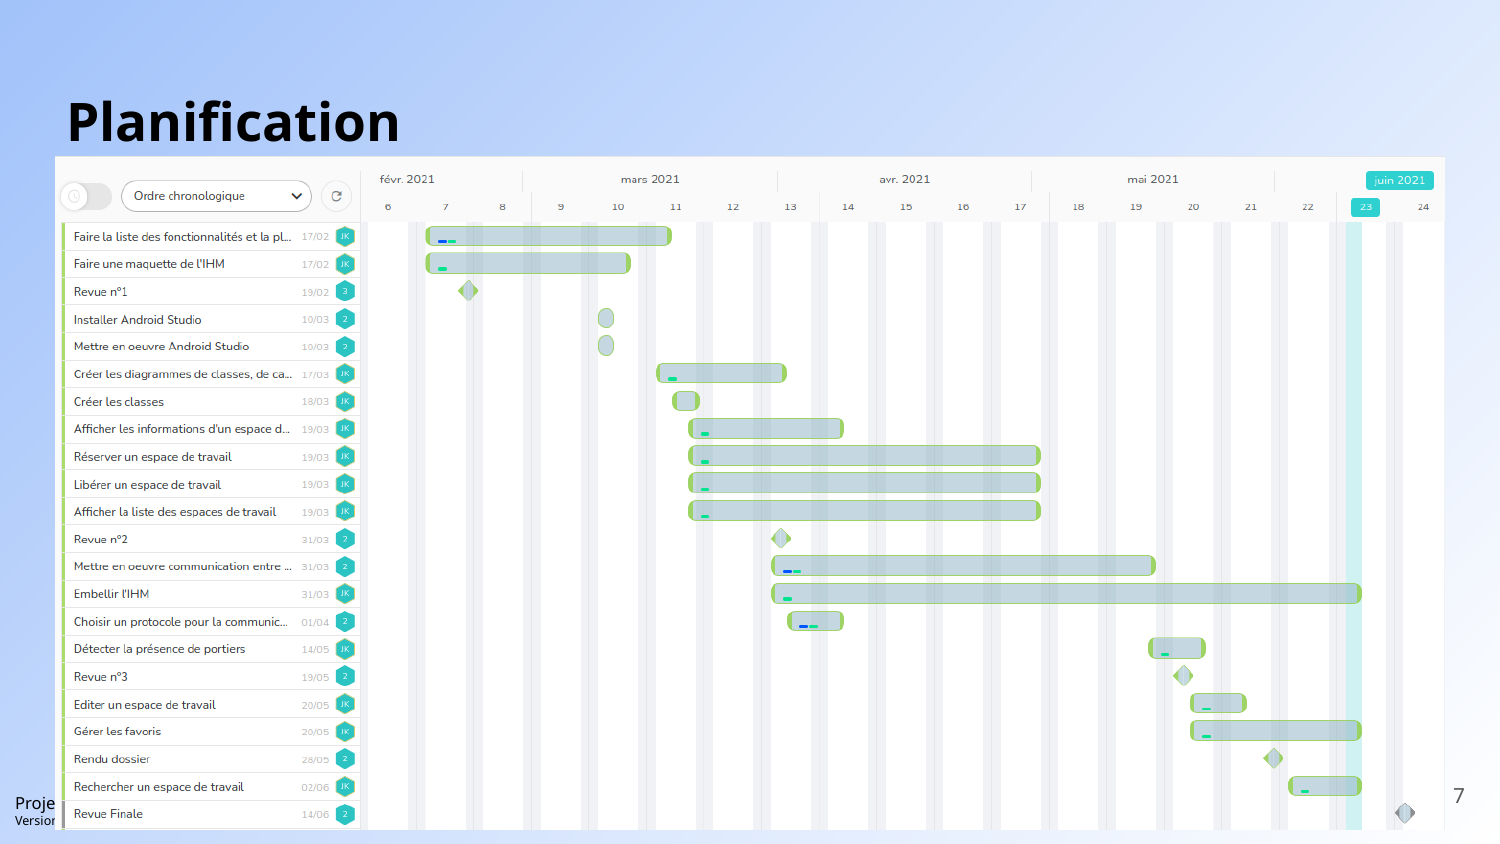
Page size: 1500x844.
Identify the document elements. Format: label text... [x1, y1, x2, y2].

picture [54, 156, 1445, 830]
title Planification [51, 72, 1449, 158]
slide_number ‹#› [1451, 764, 1480, 830]
